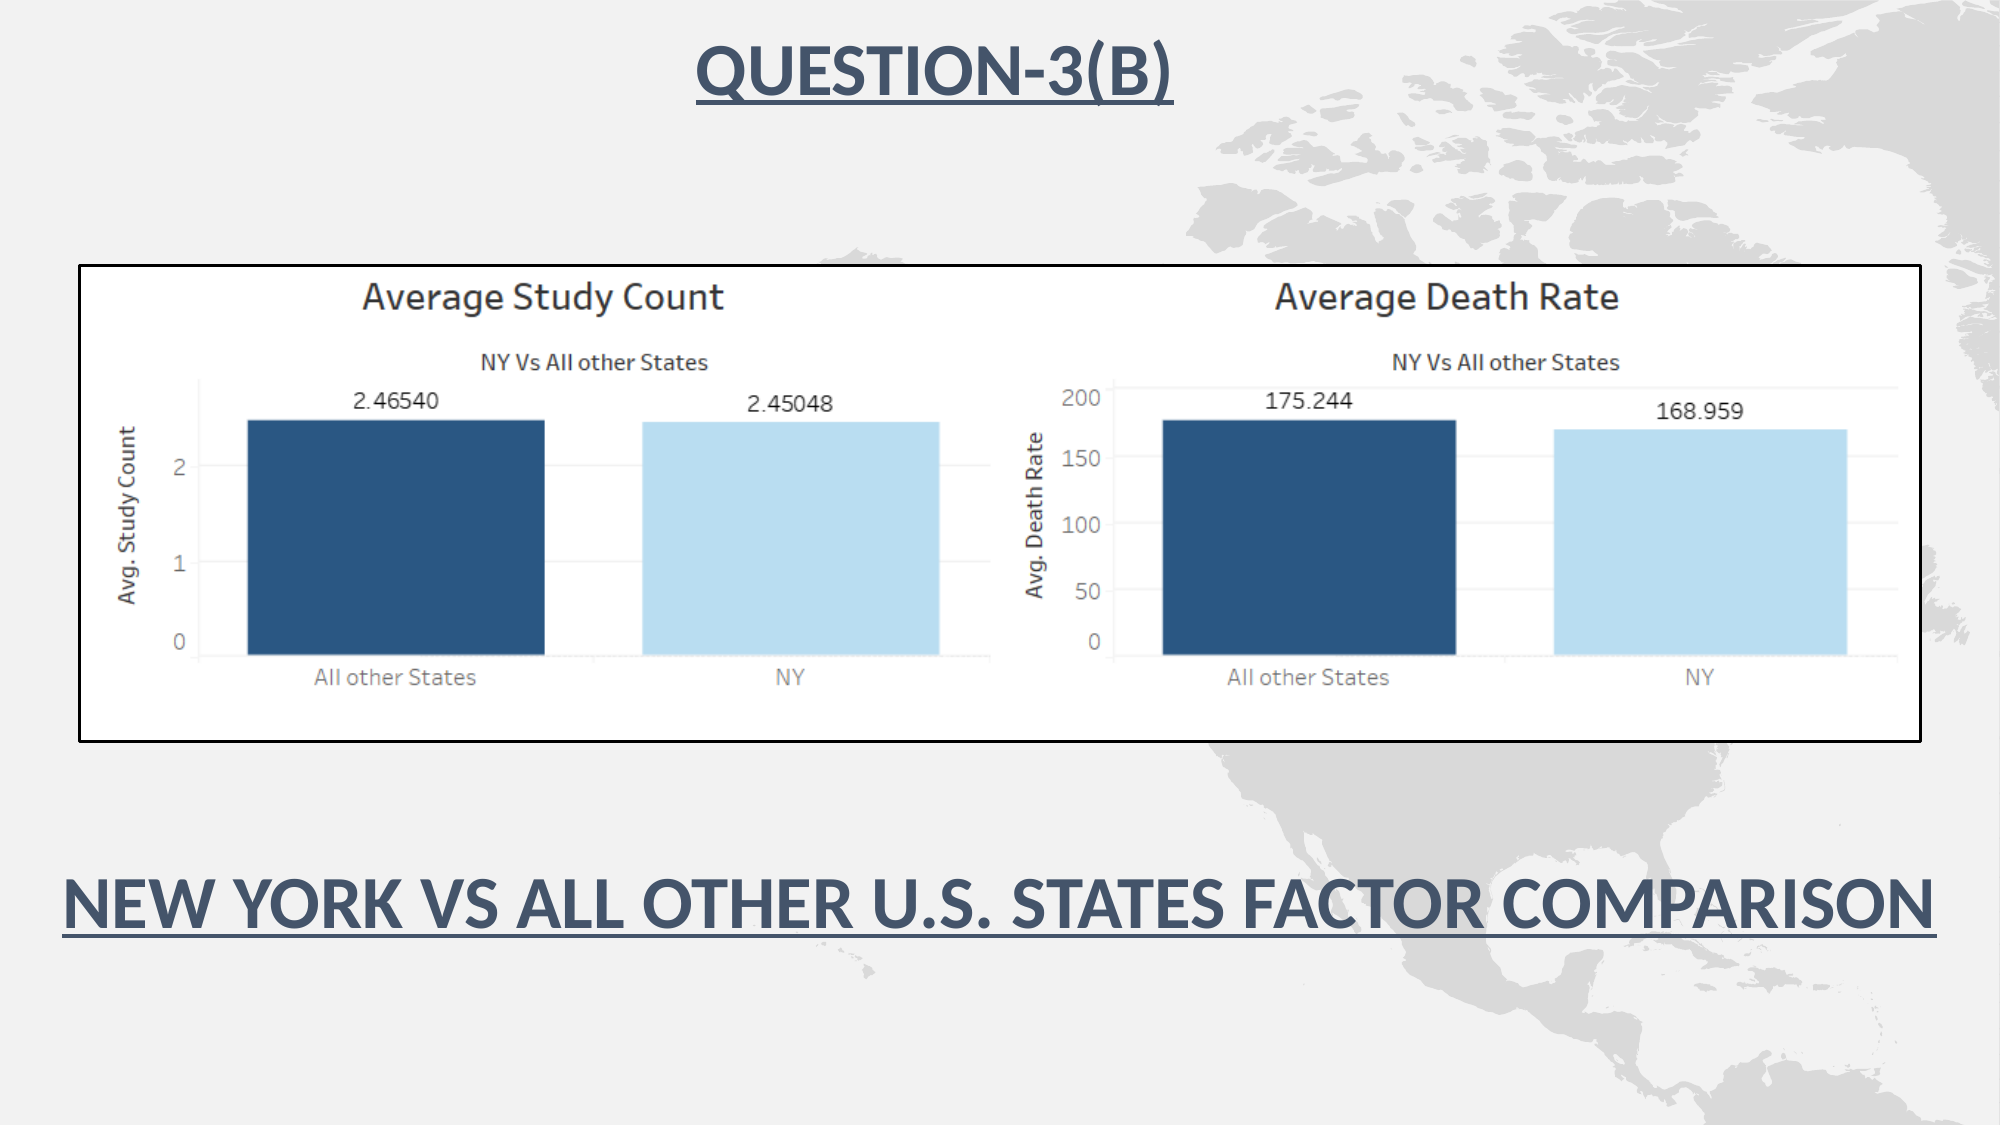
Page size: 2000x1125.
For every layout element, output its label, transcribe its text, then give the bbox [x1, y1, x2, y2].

text_box New York VS All Other U.S. States Factor Comparison [46, 856, 1953, 953]
picture [80, 266, 1920, 740]
title Question-3(b) [680, 0, 1213, 120]
